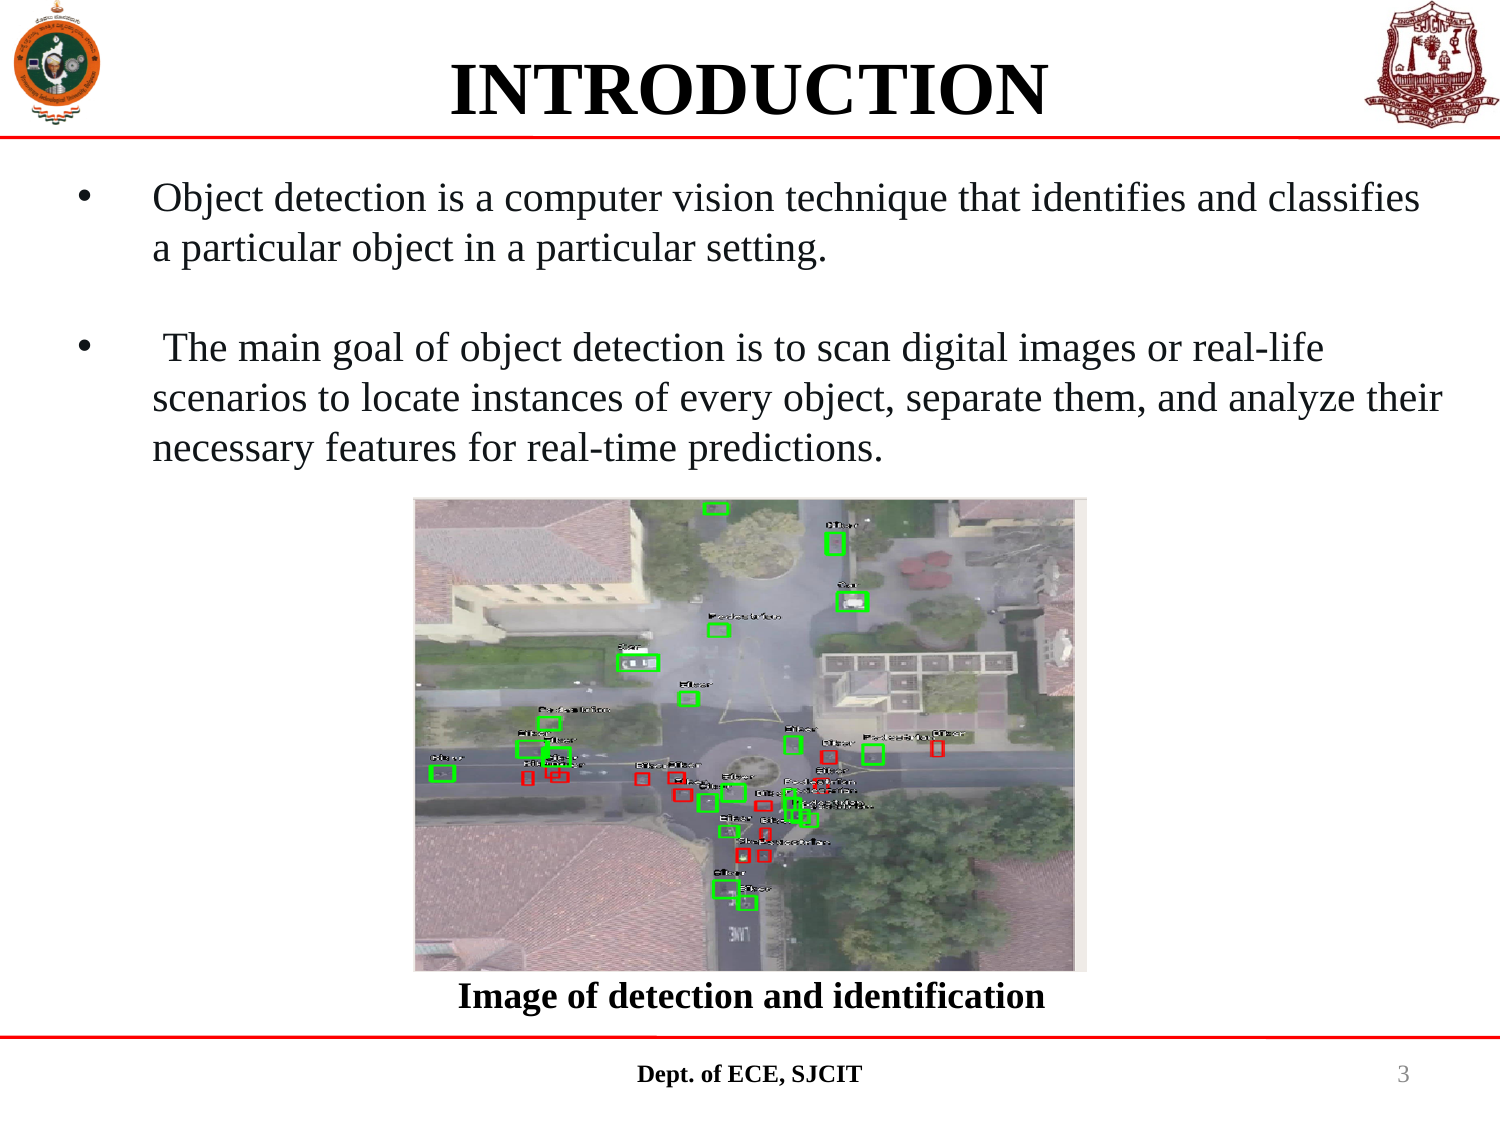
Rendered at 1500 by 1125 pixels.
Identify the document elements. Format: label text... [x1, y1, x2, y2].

picture [1364, 0, 1500, 129]
picture [12, 0, 102, 125]
text_box Image of detection and identification [442, 963, 1194, 1024]
list [50, 162, 1475, 1043]
footer Dept. of ECE, SJCIT [512, 1043, 988, 1103]
title INTRODUCTION [75, 45, 1425, 125]
slide_number 3 [1074, 1043, 1425, 1103]
text_box Object detection is a computer vision technique that identifies and classifies a particular object in a particular setting. The main goal of object detection is to scan digital images or real-life scenarios to locate instances of every object, separate them, and analyze their necessary features for real-time predictions. [62, 162, 1463, 478]
picture [413, 497, 1087, 972]
